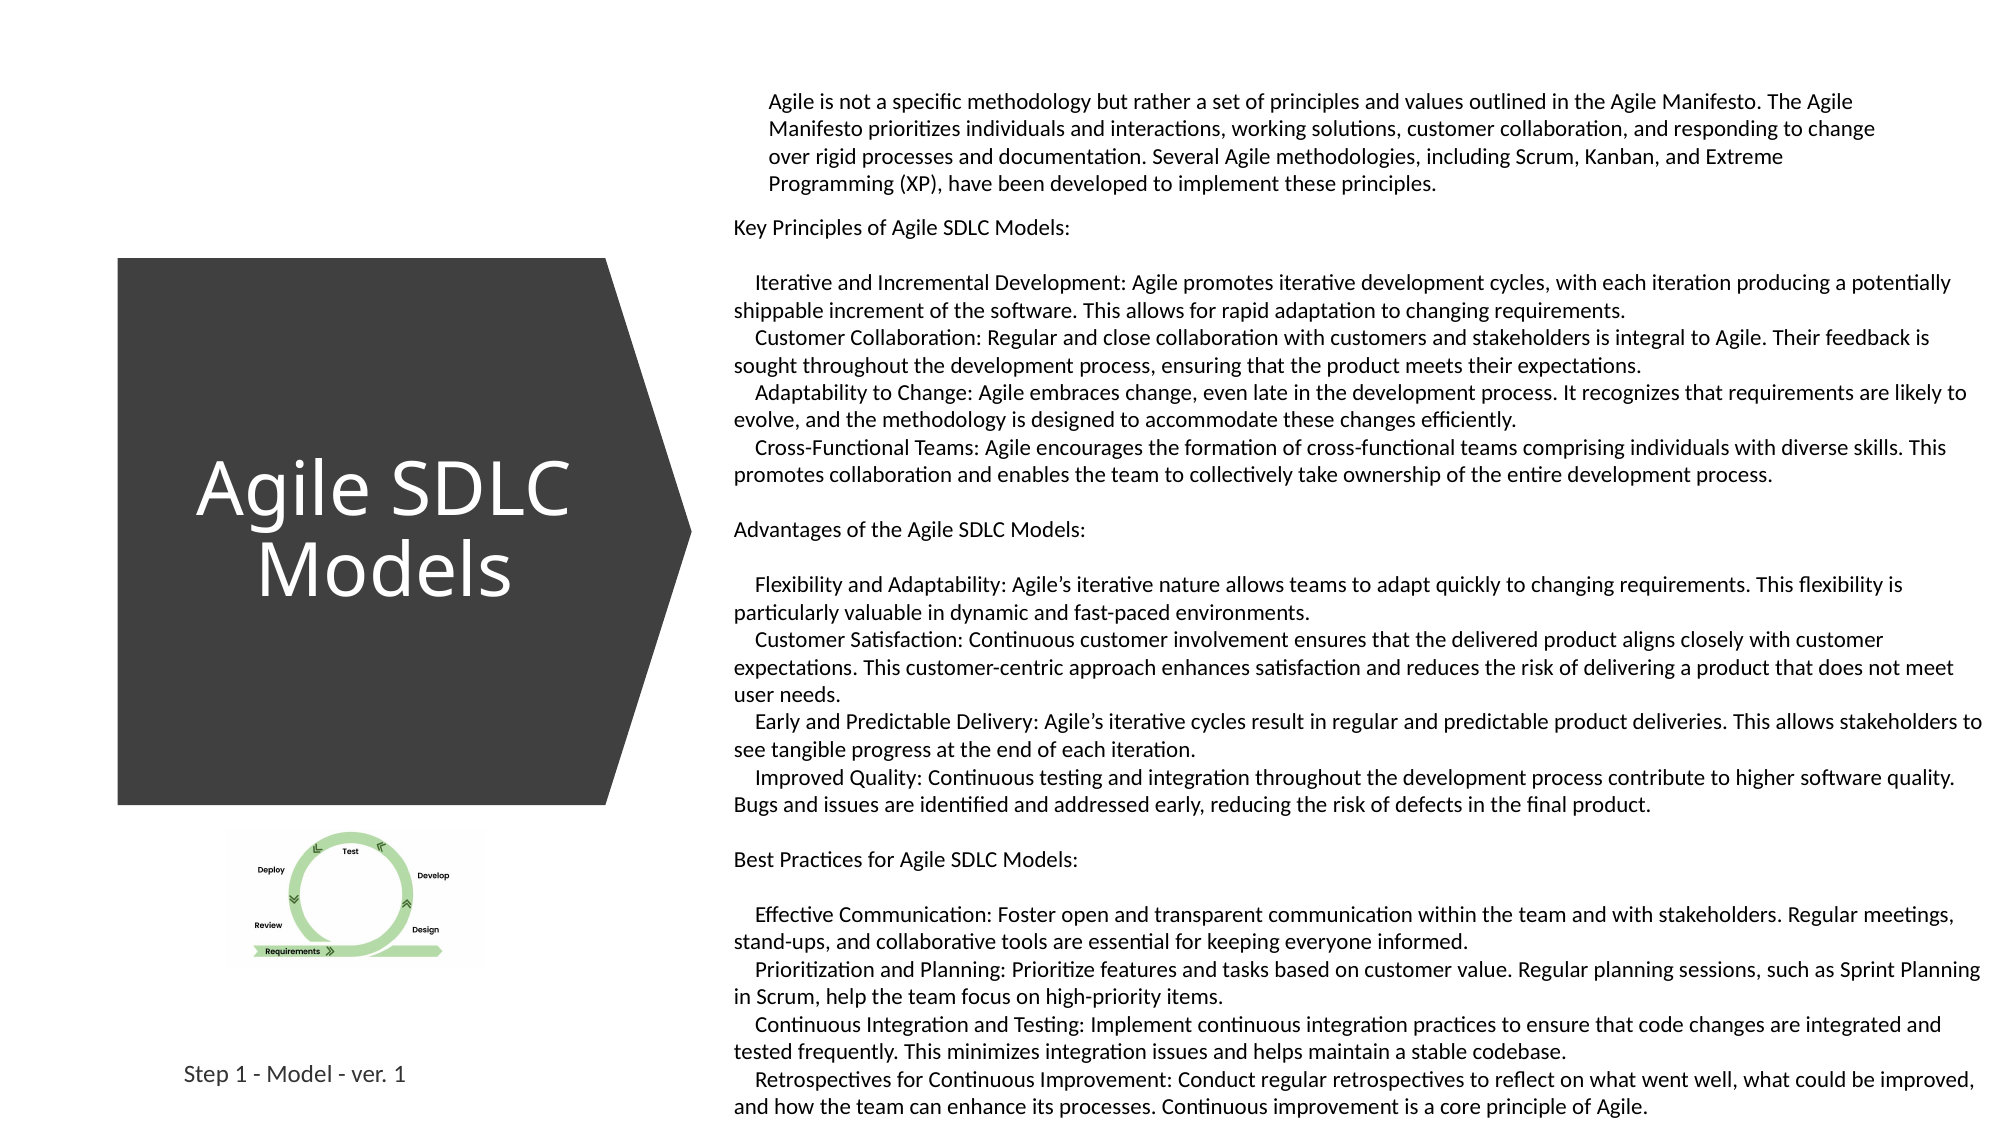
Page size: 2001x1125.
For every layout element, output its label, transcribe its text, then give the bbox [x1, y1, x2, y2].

picture [226, 829, 485, 967]
text_box [116, 257, 693, 807]
footer Step 1 - Model - ver. 1 [168, 1042, 719, 1103]
text_box Agile is not a specific methodology but rather a set of principles and values outlined in the Agile Manifesto. The Agile Manifesto prioritizes individuals and interactions, working solutions, customer collaboration, and responding to change over rigid processes and documentation. Several Agile methodologies, including Scrum, Kanban, and Extreme Programming (XP), have been developed to implement these principles. [753, 79, 1900, 204]
title Agile SDLC Models [168, 322, 601, 741]
text_box Key Principles of Agile SDLC Models: Iterative and Incremental Development: Agile promotes iterative development cycles, with each iteration producing a potentially shippable increment of the software. This allows for rapid adaptation to changing requirements. Customer Collaboration: Regular and close collaboration with customers and stakeholders is integral to Agile. Their feedback is sought throughout the development process, ensuring that the product meets their expectations. Adaptability to Change: Agile embraces change, even late in the development process. It recognizes that requirements are likely to evolve, and the methodology is designed to accommodate these changes efficiently. Cross-Functional Teams: Agile encourages the formation of cross-functional teams comprising individuals with diverse skills. This promotes collaboration and enables the team to collectively take ownership of the entire development process. Advantages of the Agile SDLC Models: Flexibility and Adaptability: Agile’s iterative nature allows teams to adapt quickly to changing requirements. This flexibility is particularly valuable in dynamic and fast-paced environments. Customer Satisfaction: Continuous customer involvement ensures that the delivered product aligns closely with customer expectations. This customer-centric approach enhances satisfaction and reduces the risk of delivering a product that does not meet user needs. Early and Predictable Delivery: Agile’s iterative cycles result in regular and predictable product deliveries. This allows stakeholders to see tangible progress at the end of each iteration. Improved Quality: Continuous testing and integration throughout the development process contribute to higher software quality. Bugs and issues are identified and addressed early, reducing the risk of defects in the final product. Best Practices for Agile SDLC Models: Effective Communication: Foster open and transparent communication within the team and with stakeholders. Regular meetings, stand-ups, and collaborative tools are essential for keeping everyone informed. Prioritization and Planning: Prioritize features and tasks based on customer value. Regular planning sessions, such as Sprint Planning in Scrum, help the team focus on high-priority items. Continuous Integration and Testing: Implement continuous integration practices to ensure that code changes are integrated and tested frequently. This minimizes integration issues and helps maintain a stable codebase. Retrospectives for Continuous Improvement: Conduct regular retrospectives to reflect on what went well, what could be improved, and how the team can enhance its processes. Continuous improvement is a core principle of Agile. [719, 205, 2000, 1125]
